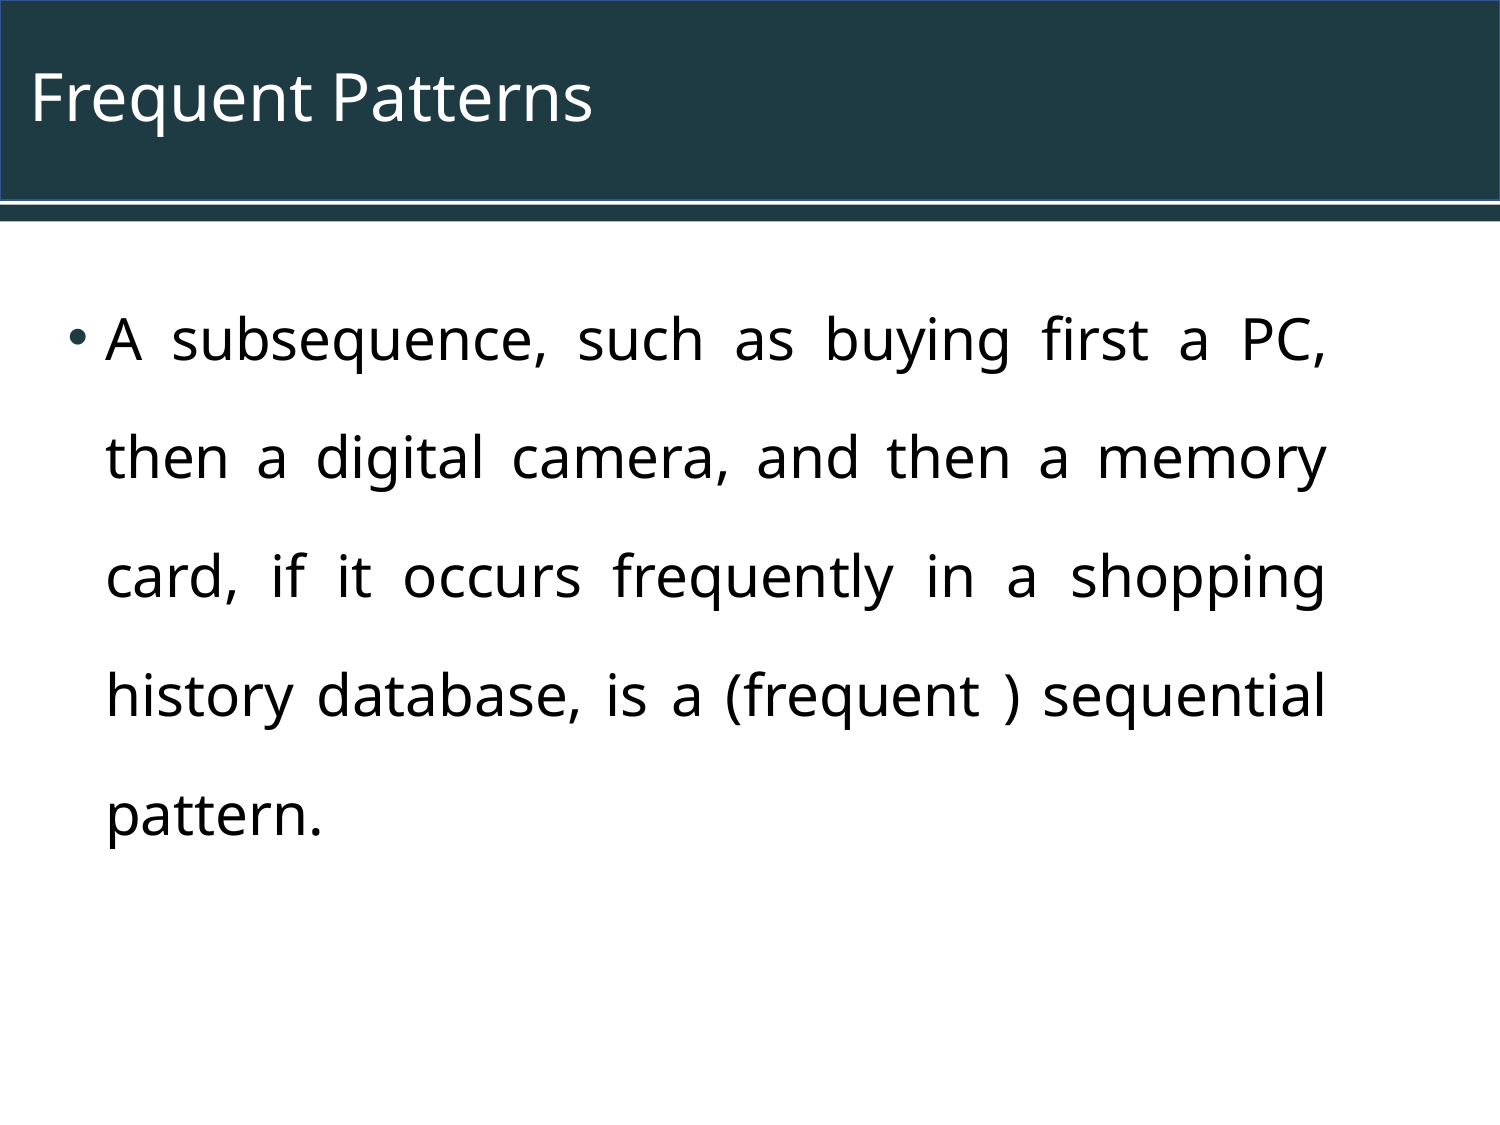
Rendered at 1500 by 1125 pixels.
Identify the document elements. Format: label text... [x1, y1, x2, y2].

list A subsequence, such as buying first a PC, then a digital camera, and then a memory card, if it occurs frequently in a shopping history database, is a (frequent ) sequential pattern. [52, 245, 1343, 768]
title Frequent Patterns [14, 0, 1500, 200]
